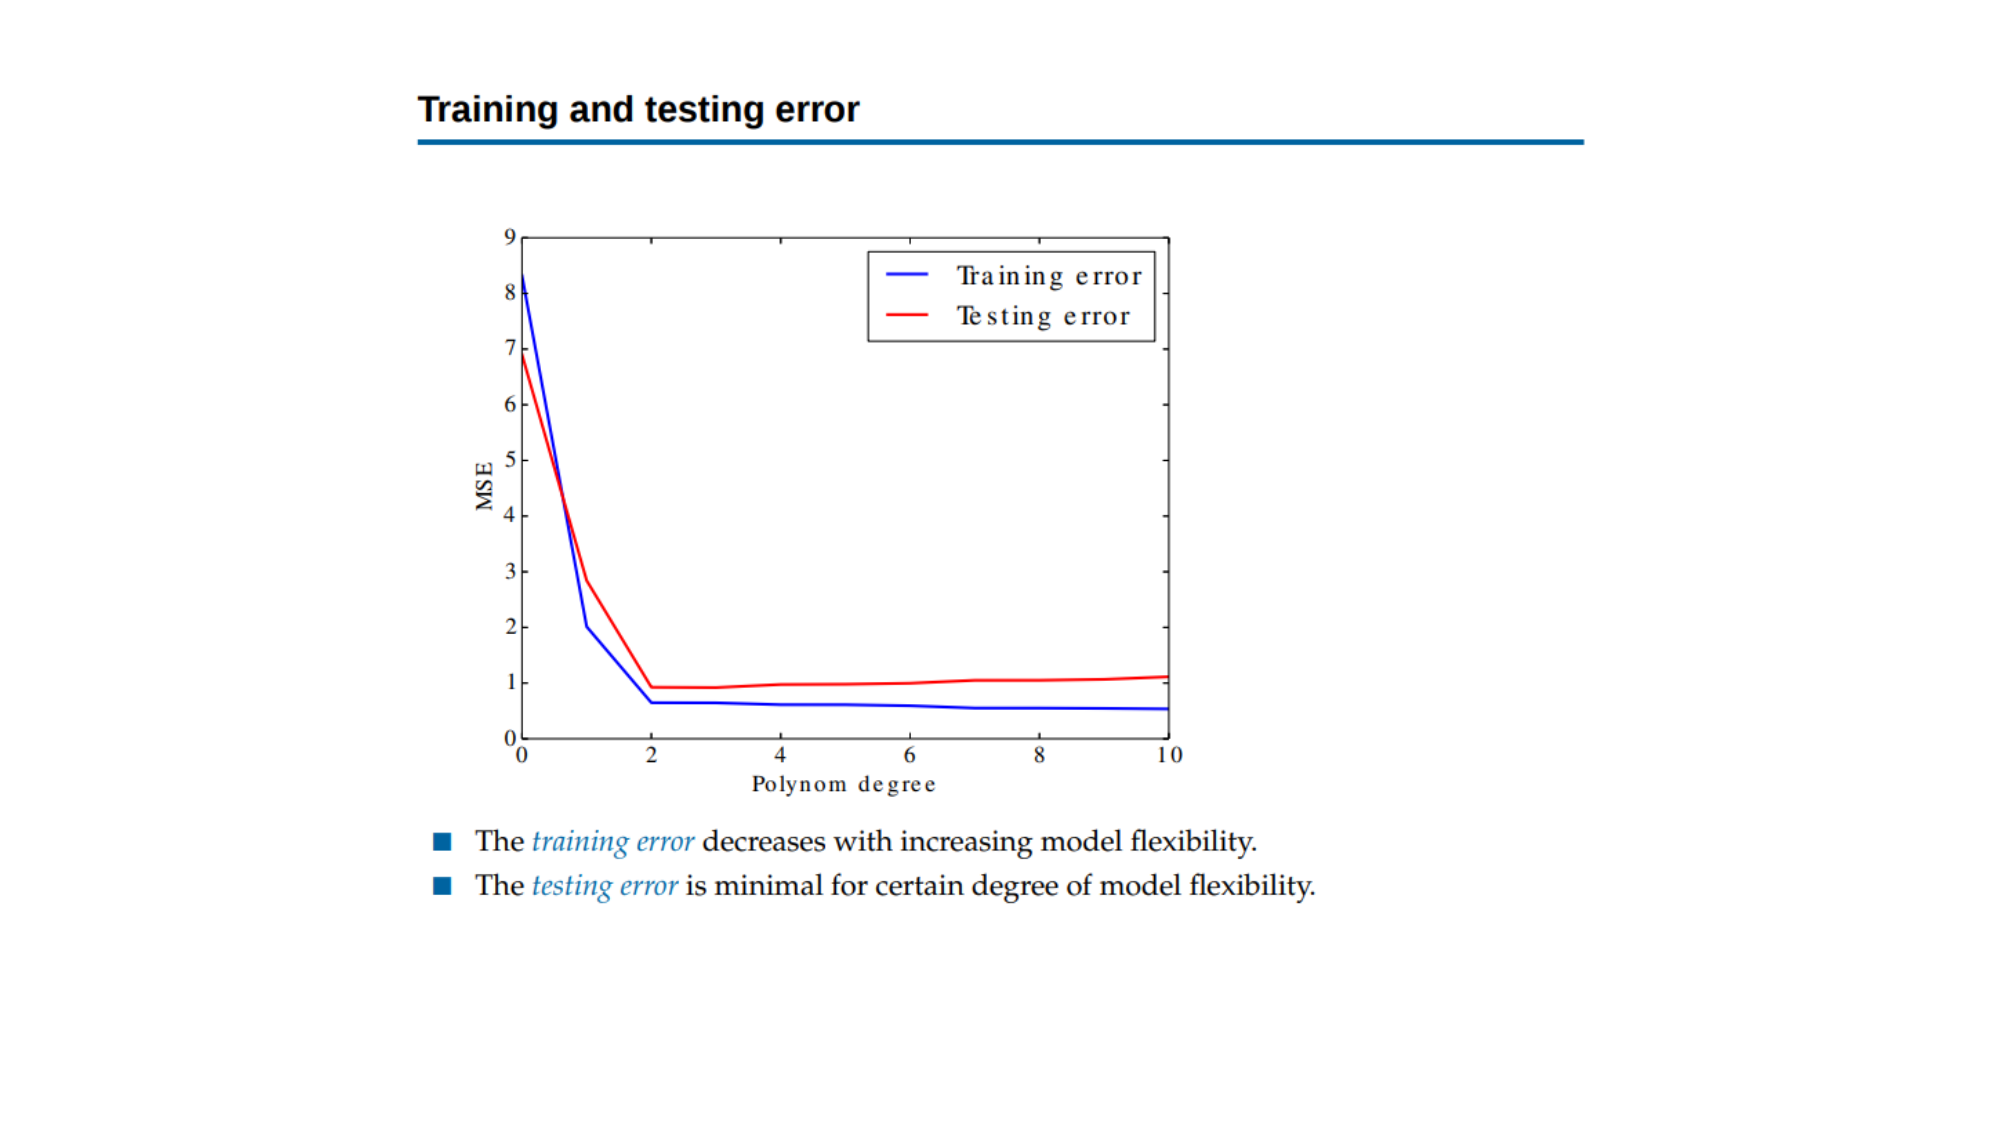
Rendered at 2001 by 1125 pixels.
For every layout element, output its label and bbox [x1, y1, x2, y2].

list [297, 36, 1681, 1030]
